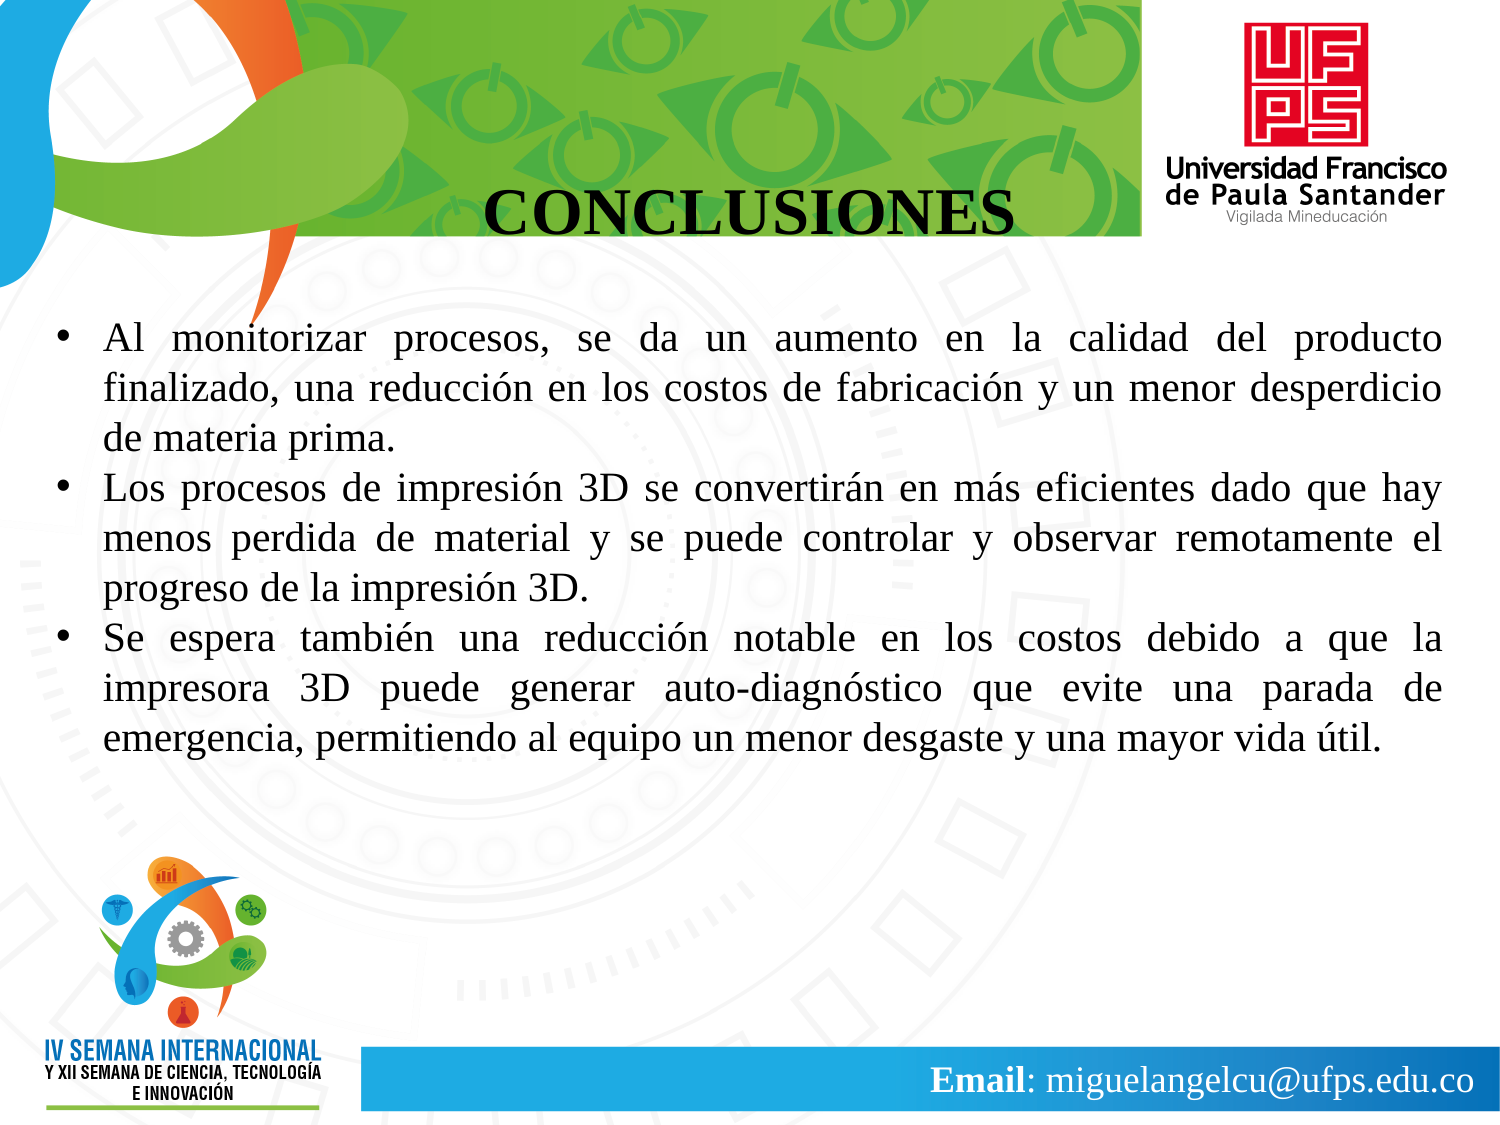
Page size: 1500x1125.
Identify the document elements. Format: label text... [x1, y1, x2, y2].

text_box Al monitorizar procesos, se da un aumento en la calidad del producto finalizado, una reducción en los costos de fabricación y un menor desperdicio de materia prima. Los procesos de impresión 3D se convertirán en más eficientes dado que hay menos perdida de material y se puede controlar y observar remotamente el progreso de la impresión 3D. Se espera también una reducción notable en los costos debido a que la impresora 3D puede generar auto-diagnóstico que evite una parada de emergencia, permitiendo al equipo un menor desgaste y una mayor vida útil. [41, 302, 1459, 768]
text_box Email: miguelangelcu@ufps.edu.co [915, 1047, 1500, 1108]
text_box CONCLUSIONES [76, 160, 1424, 254]
picture [0, 0, 1500, 1125]
